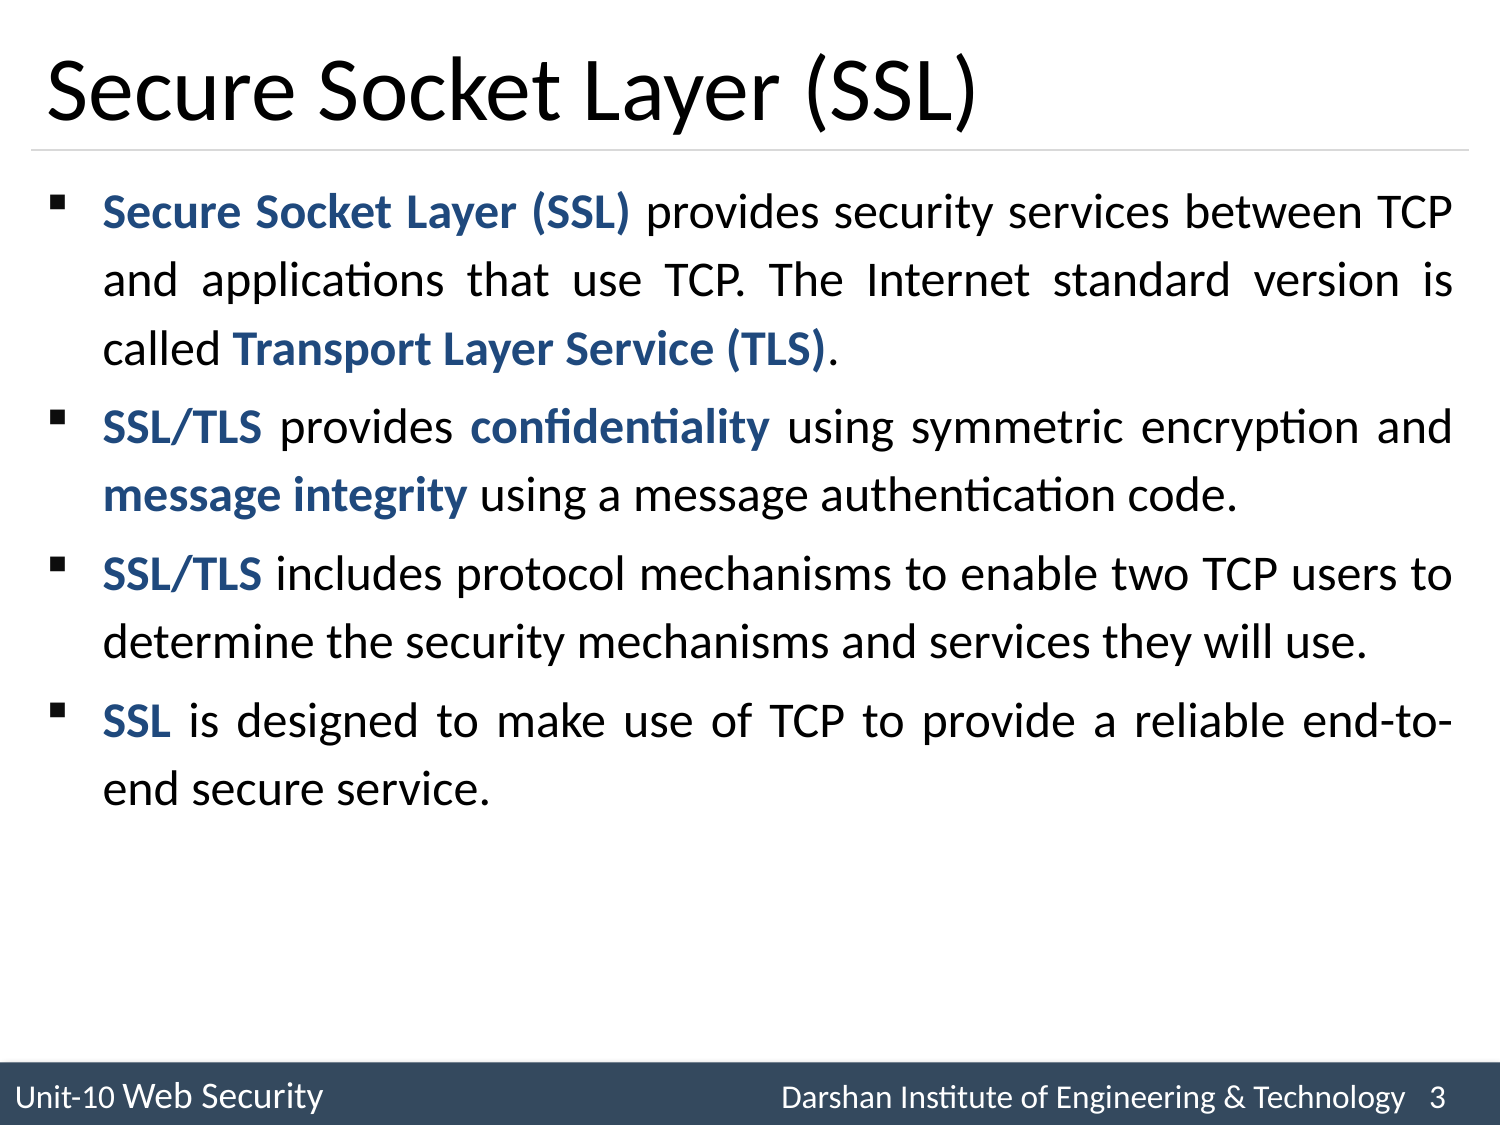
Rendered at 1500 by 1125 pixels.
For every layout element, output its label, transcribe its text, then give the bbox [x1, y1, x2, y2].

title Secure Socket Layer (SSL) [31, 17, 1469, 150]
list Secure Socket Layer (SSL) provides security services between TCP and applications that use TCP. The Internet standard version is called Transport Layer Service (TLS). SSL/TLS provides confidentiality using symmetric encryption and message integrity using a message authentication code. SSL/TLS includes protocol mechanisms to enable two TCP users to determine the security mechanisms and services they will use. SSL is designed to make use of TCP to provide a reliable end-to-end secure service. [31, 162, 1469, 1038]
